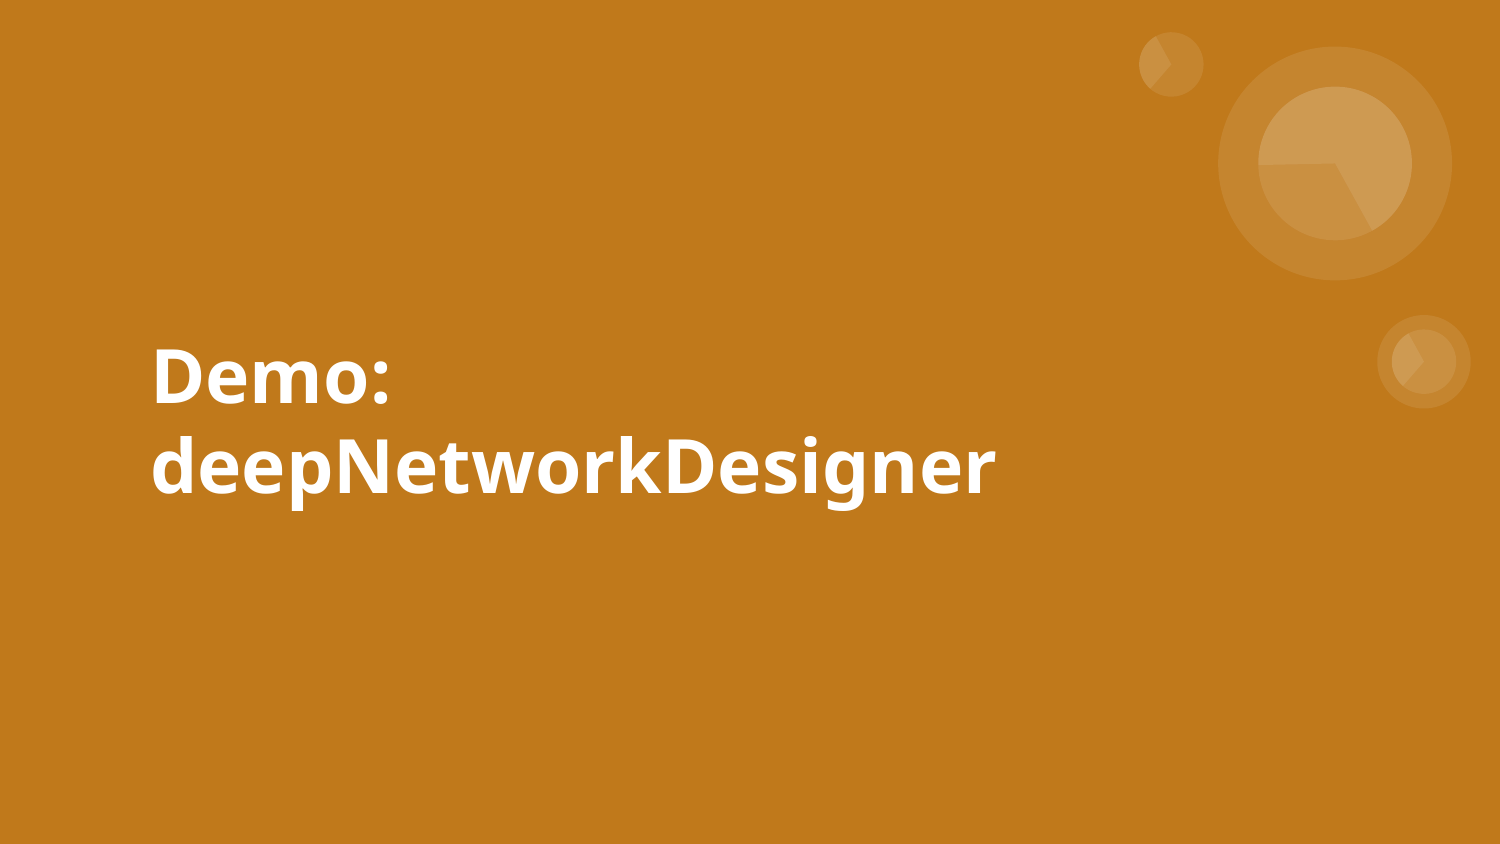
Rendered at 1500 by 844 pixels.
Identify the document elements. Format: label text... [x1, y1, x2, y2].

title Demo: deepNetworkDesigner [135, 125, 1097, 712]
